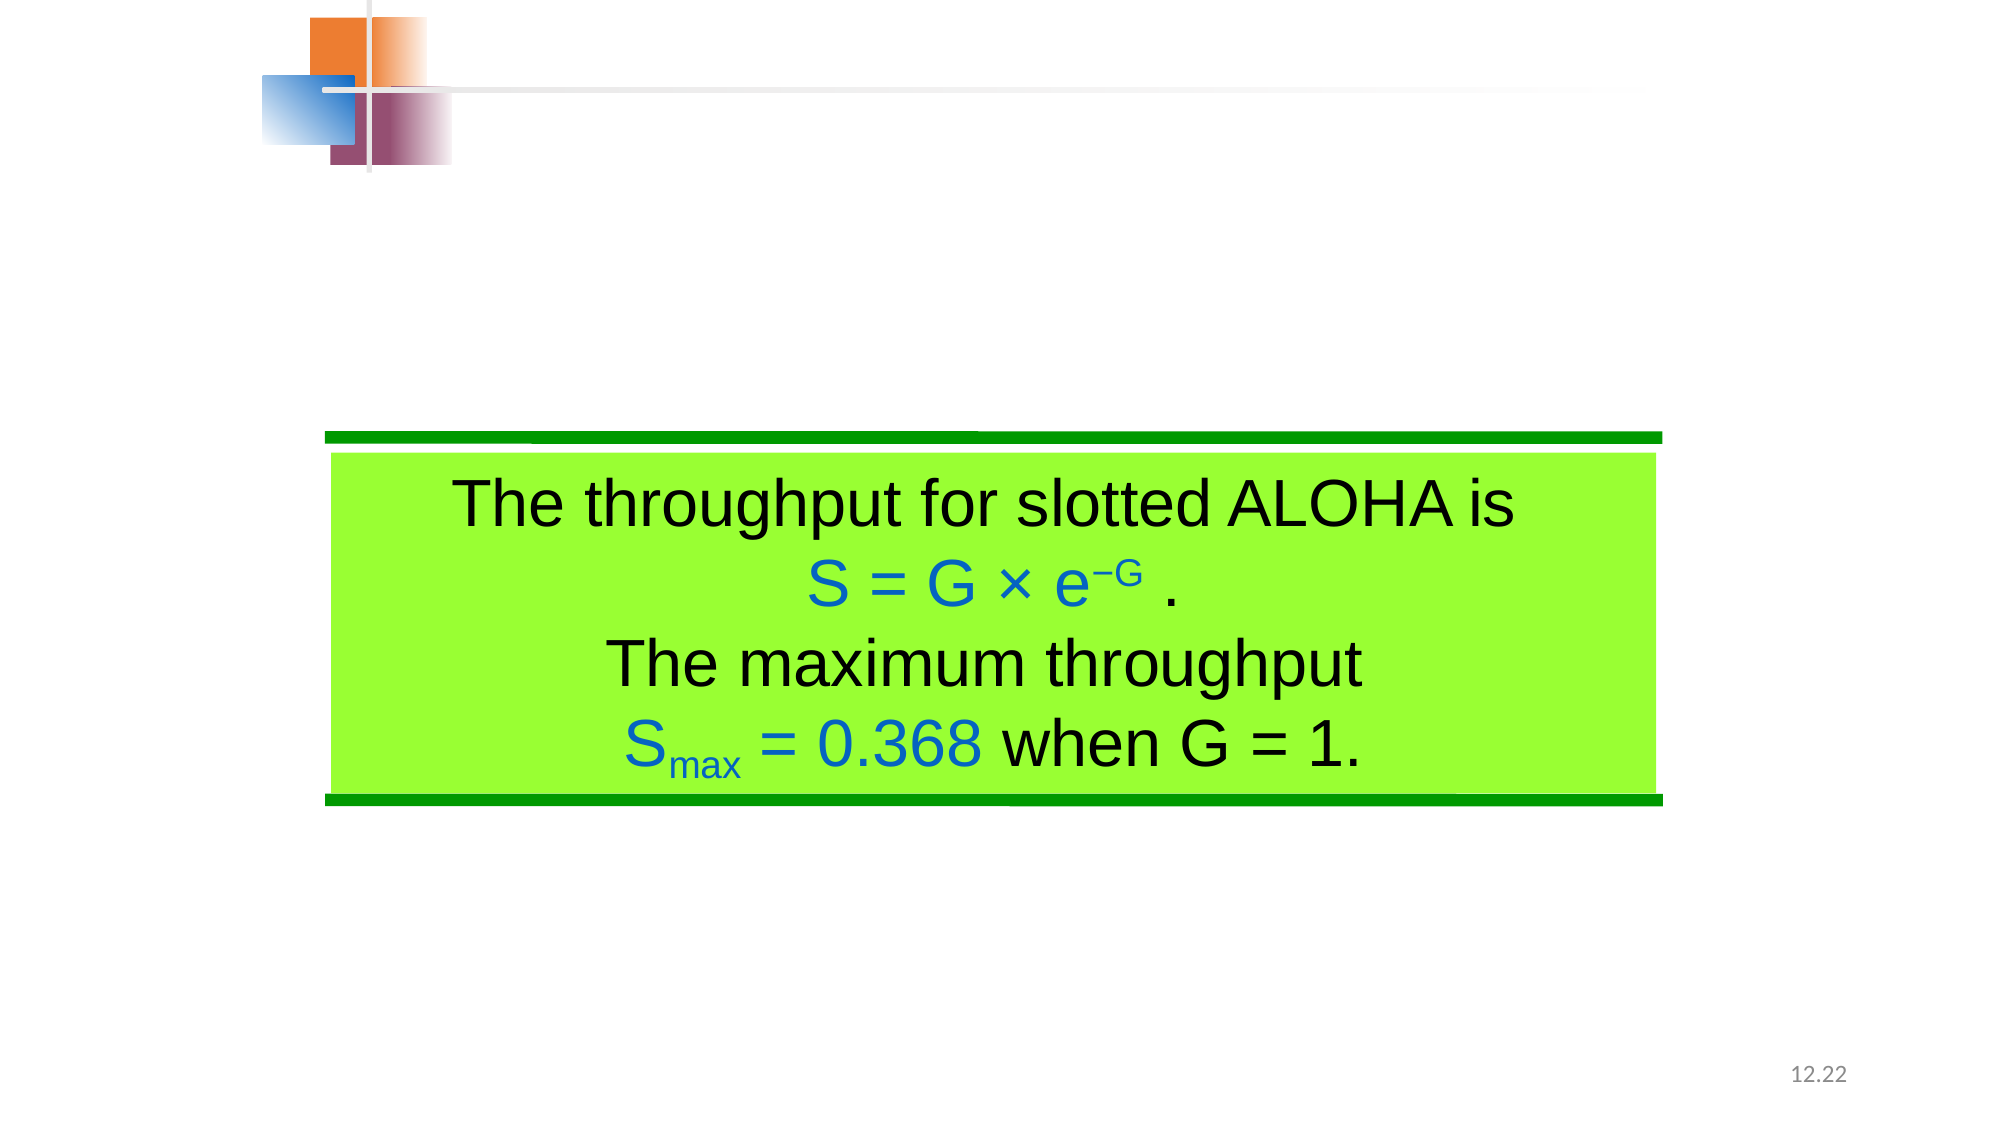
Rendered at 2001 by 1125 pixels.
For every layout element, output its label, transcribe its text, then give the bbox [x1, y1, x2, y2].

text_box [310, 17, 366, 86]
text_box [391, 93, 452, 165]
text_box [366, 0, 372, 87]
text_box [366, 93, 372, 173]
text_box [322, 87, 1673, 93]
text_box [262, 75, 355, 145]
text_box The throughput for slotted ALOHA is S = G × e−G . The maximum throughput Smax = 0.368 when G = 1. [331, 452, 1657, 794]
slide_number 12.22 [1412, 1042, 1863, 1103]
text_box [330, 93, 366, 165]
text_box [372, 17, 427, 86]
text_box [372, 93, 391, 165]
